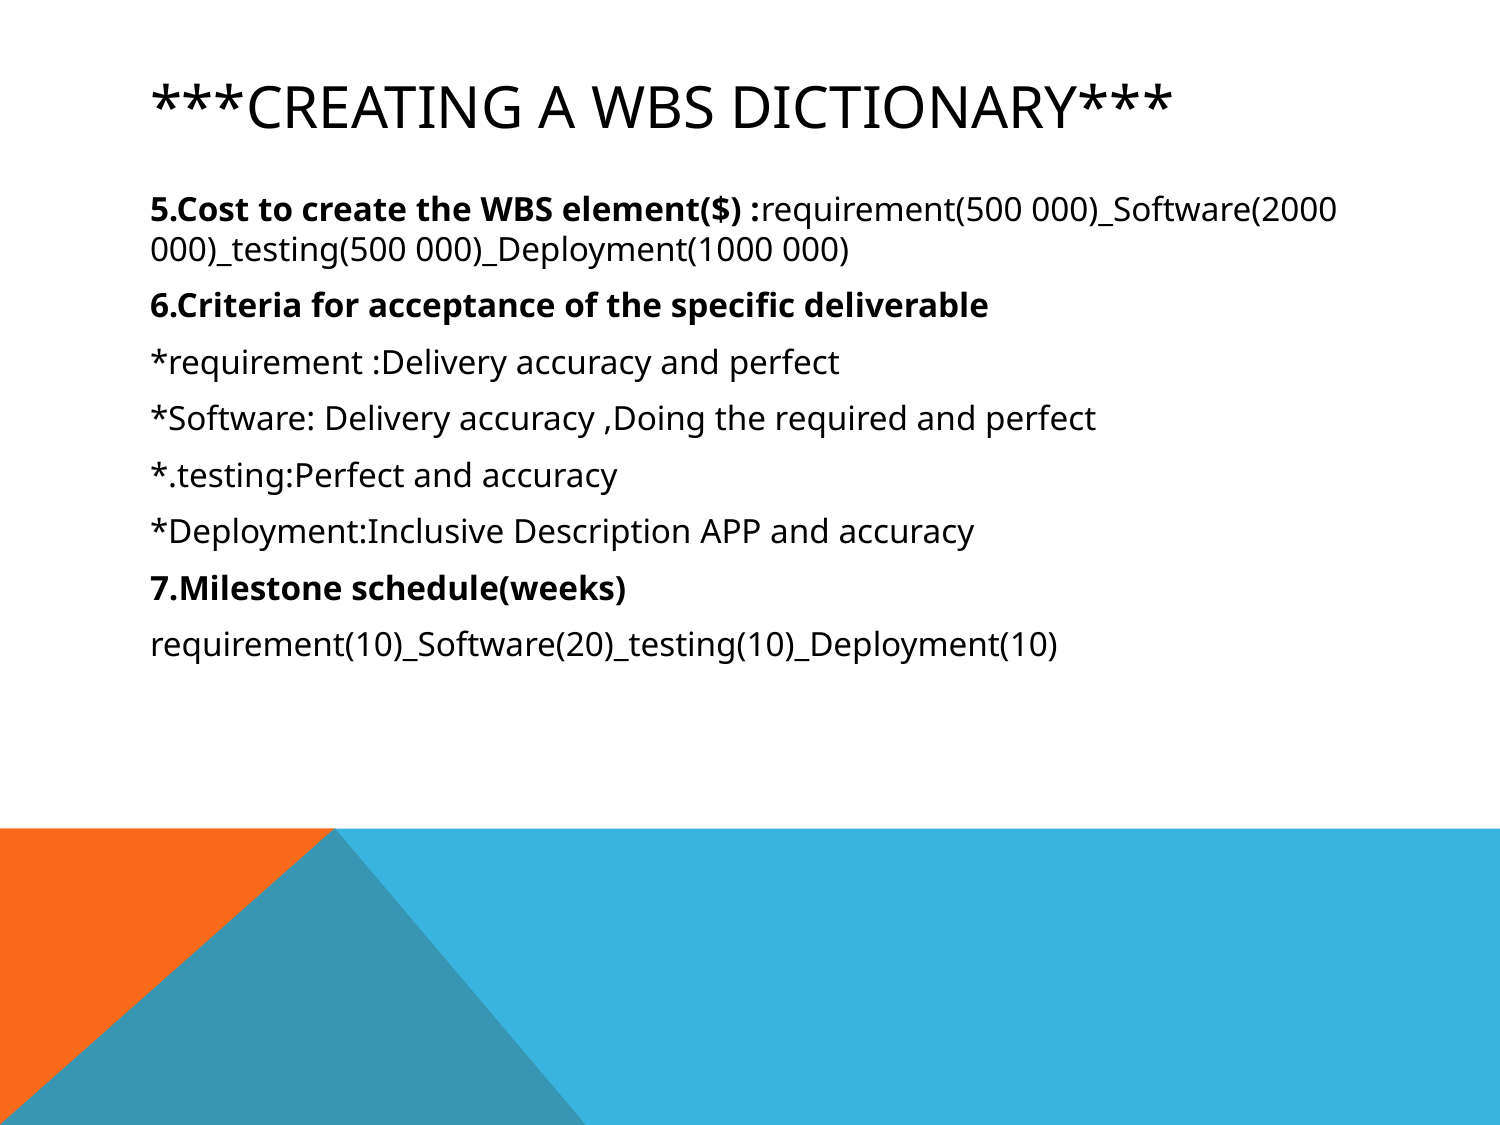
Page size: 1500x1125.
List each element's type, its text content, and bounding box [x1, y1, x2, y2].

title ***Creating a WBS Dictionary*** [135, 60, 1369, 150]
list 5.Cost to create the WBS element($) :requirement(500 000)_Software(2000 000)_testing(500 000)_Deployment(1000 000) 6.Criteria for acceptance of the specific deliverable *requirement :Delivery accuracy and perfect *Software: Delivery accuracy ,Doing the required and perfect *.testing:Perfect and accuracy *Deployment:Inclusive Description APP and accuracy 7.Milestone schedule(weeks) requirement(10)_Software(20)_testing(10)_Deployment(10) [135, 180, 1369, 768]
